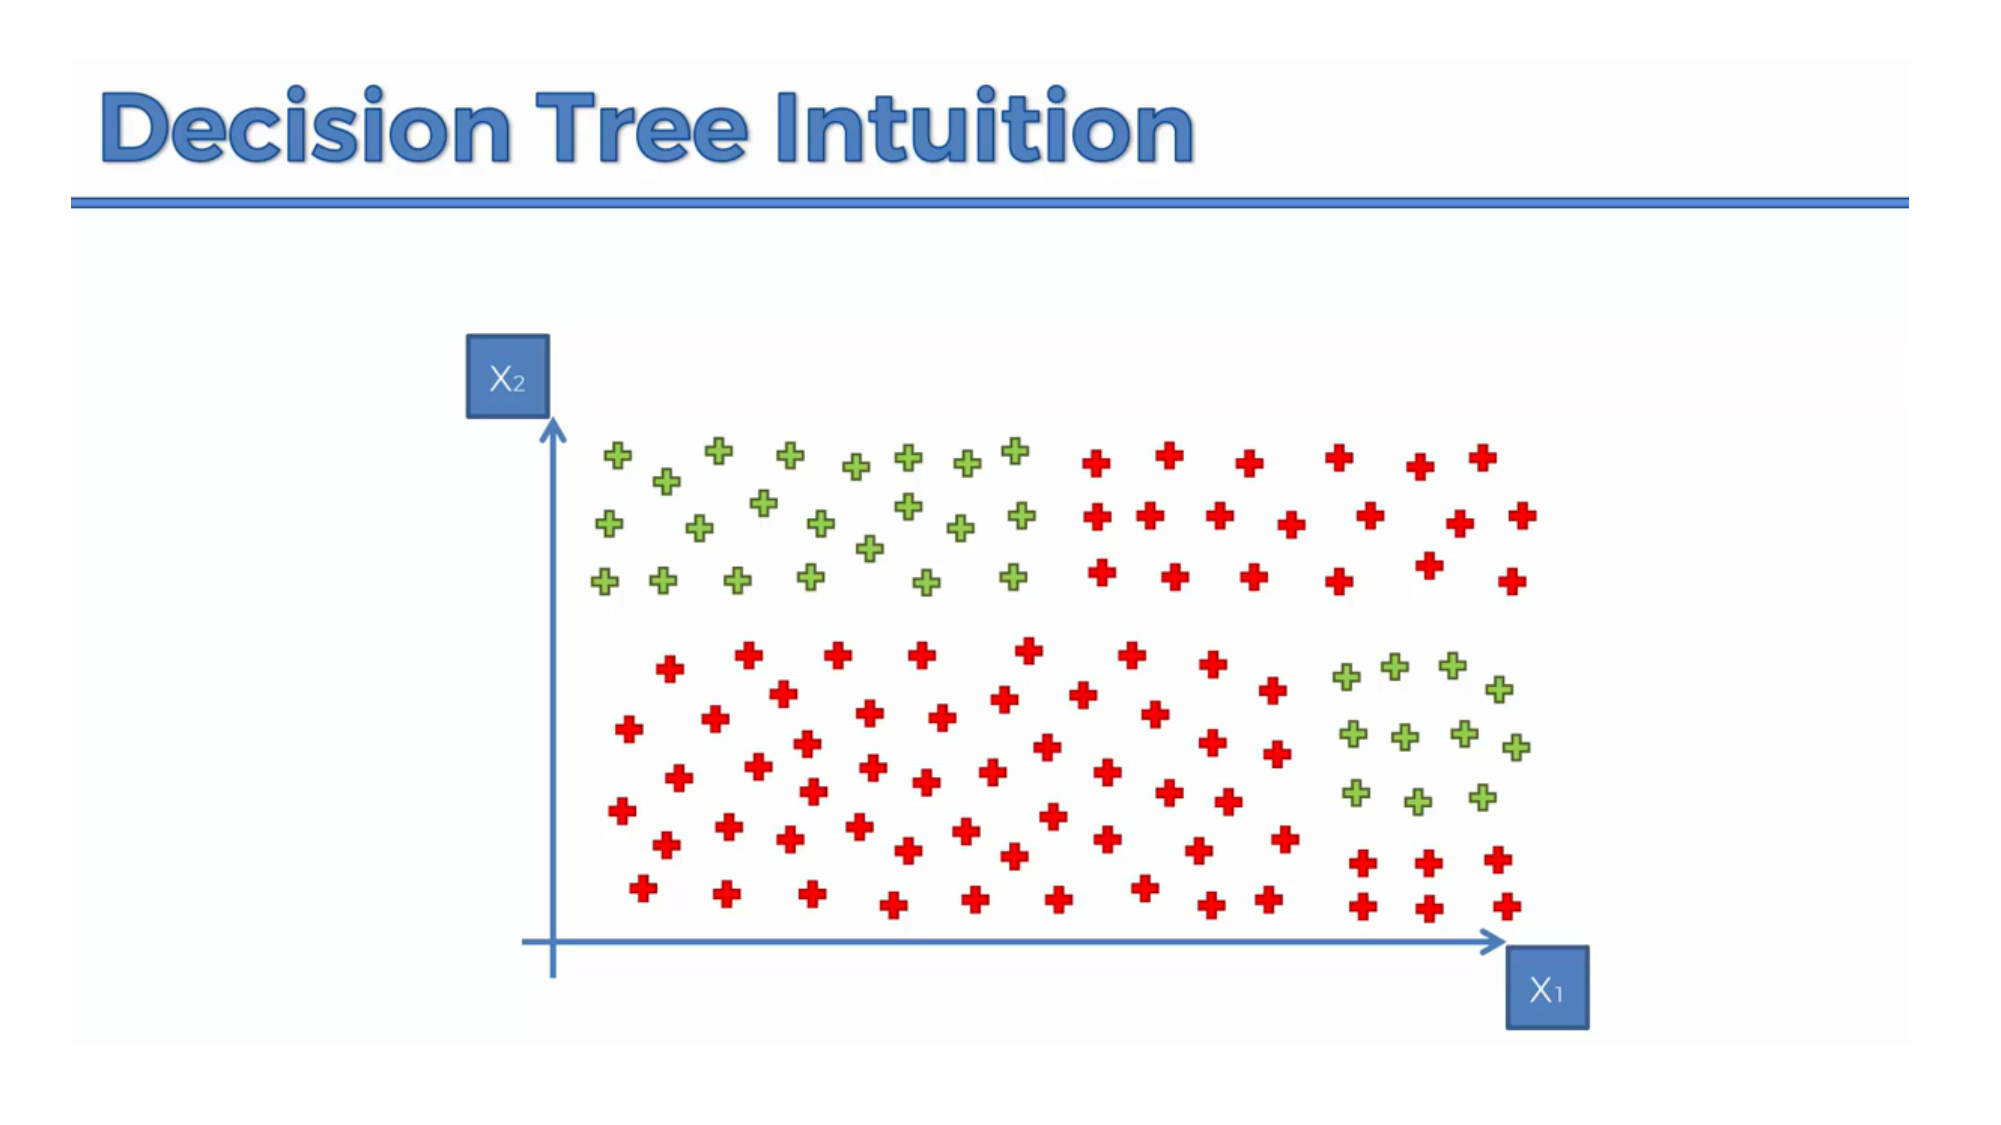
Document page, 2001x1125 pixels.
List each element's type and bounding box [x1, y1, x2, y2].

picture [71, 61, 1909, 1044]
